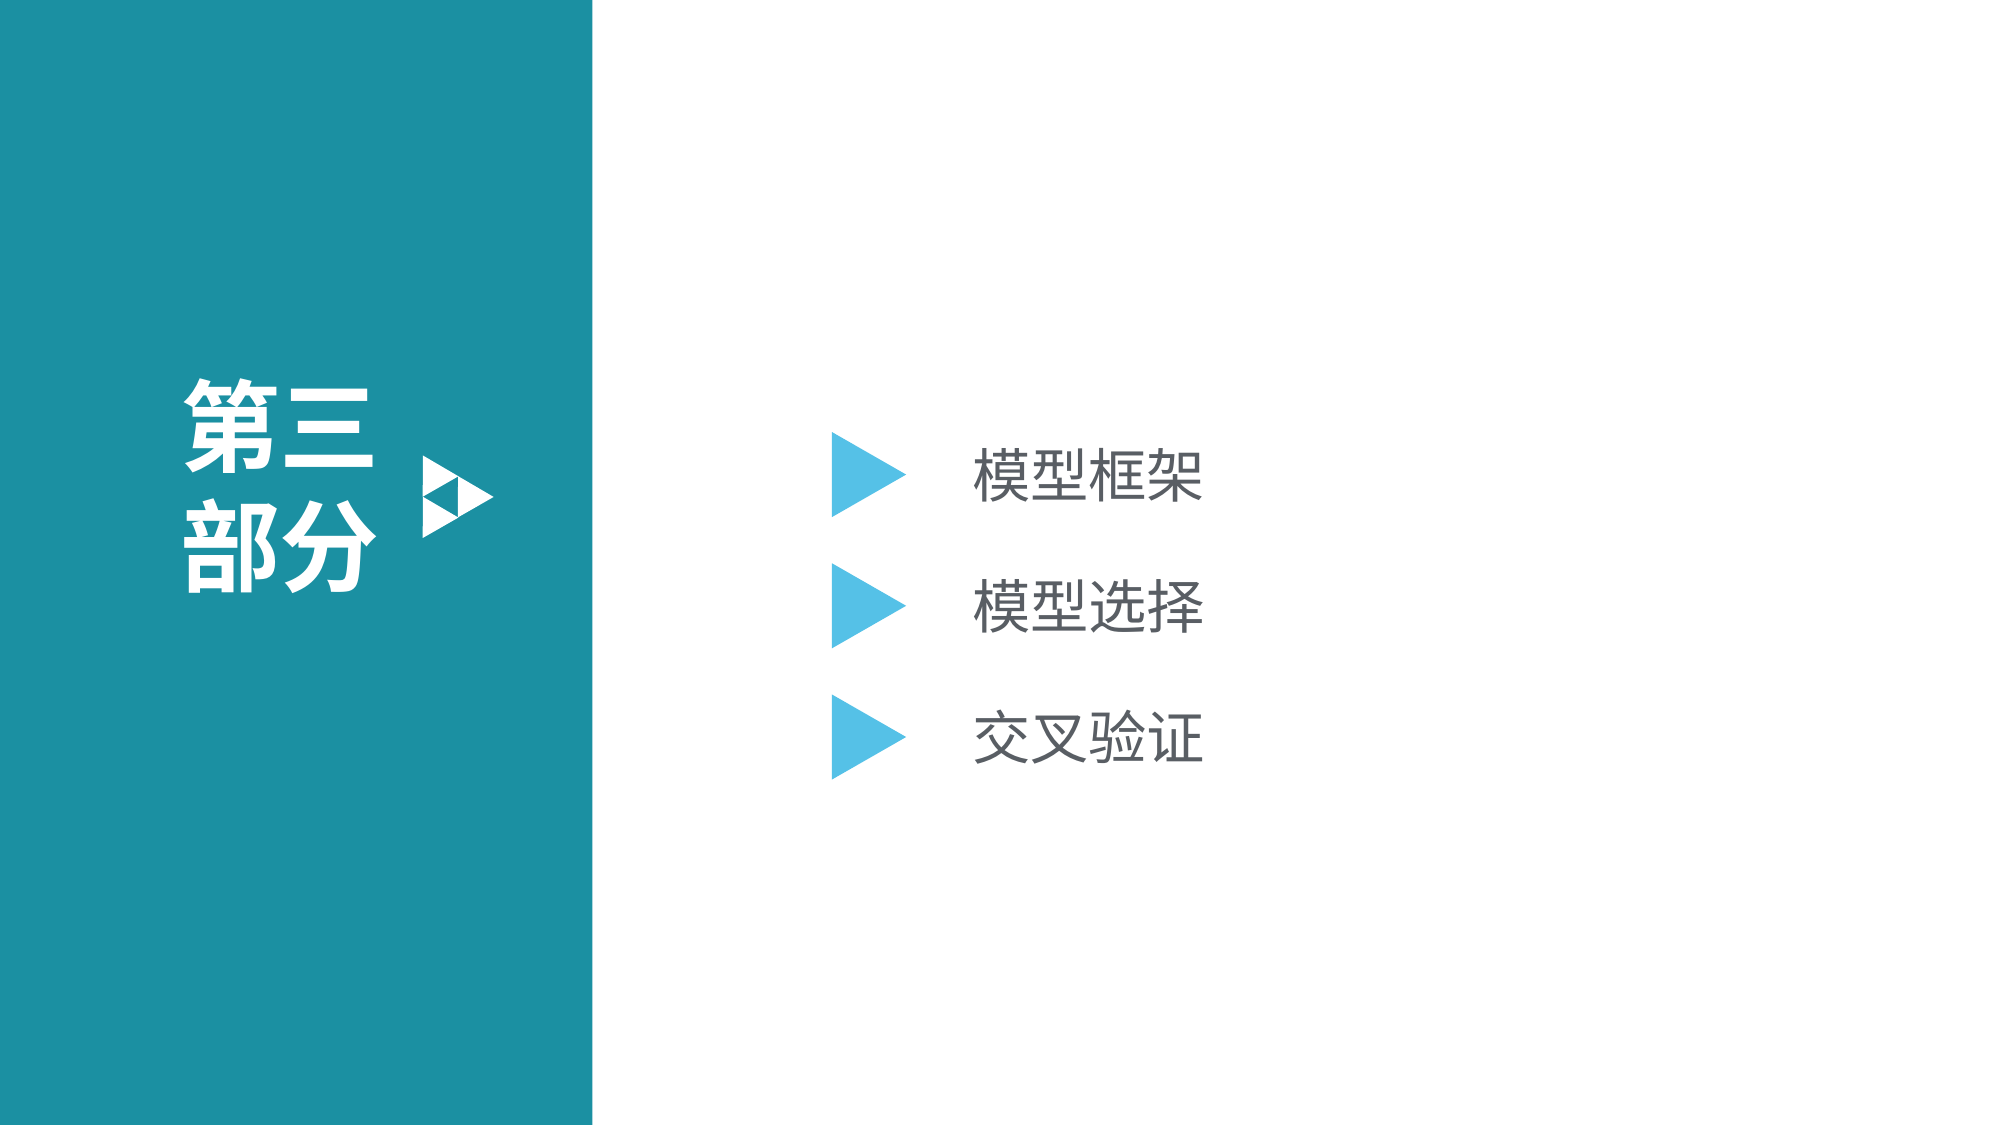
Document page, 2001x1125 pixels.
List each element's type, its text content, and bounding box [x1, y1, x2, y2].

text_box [831, 693, 1865, 781]
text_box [831, 431, 1865, 518]
text_box [0, 0, 593, 1125]
text_box 第三部分 [165, 356, 427, 612]
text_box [410, 452, 488, 531]
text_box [831, 562, 1865, 649]
